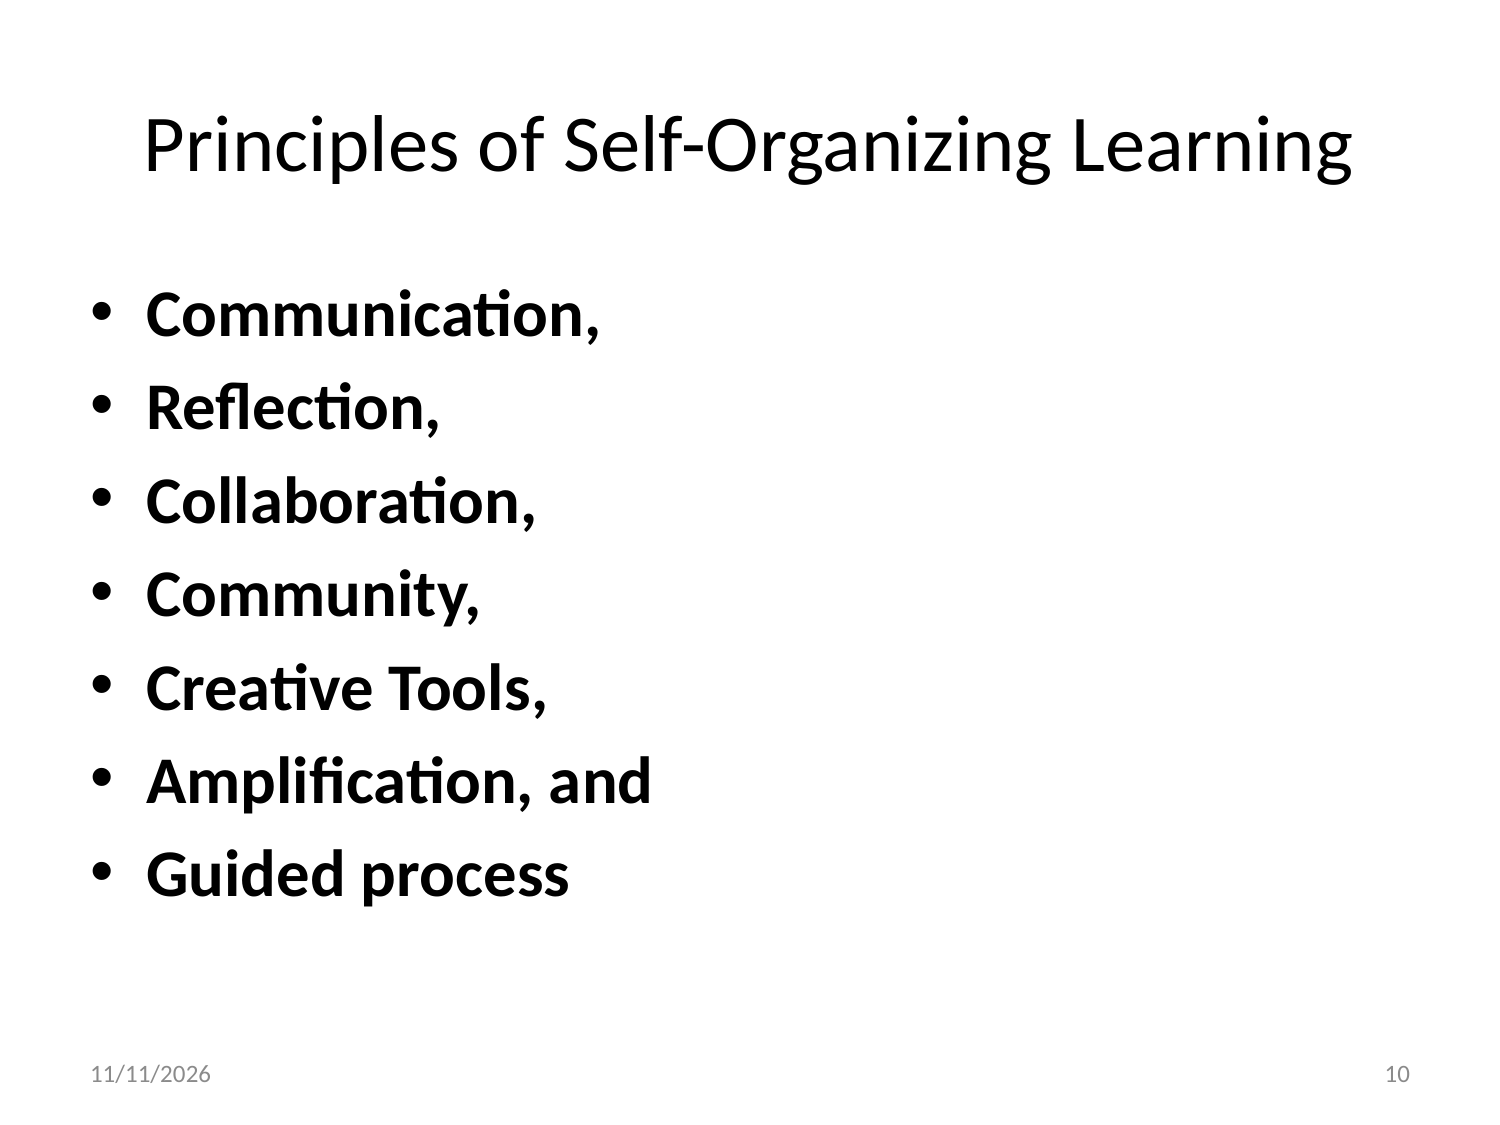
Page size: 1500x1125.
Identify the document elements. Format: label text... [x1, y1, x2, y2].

title Principles of Self-Organizing Learning [75, 45, 1425, 233]
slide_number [75, 1042, 425, 1103]
slide_number 10 [1074, 1042, 1425, 1103]
list Communication, Reflection, Collaboration, Community, Creative Tools, Amplification, and Guided process [75, 262, 1425, 1005]
